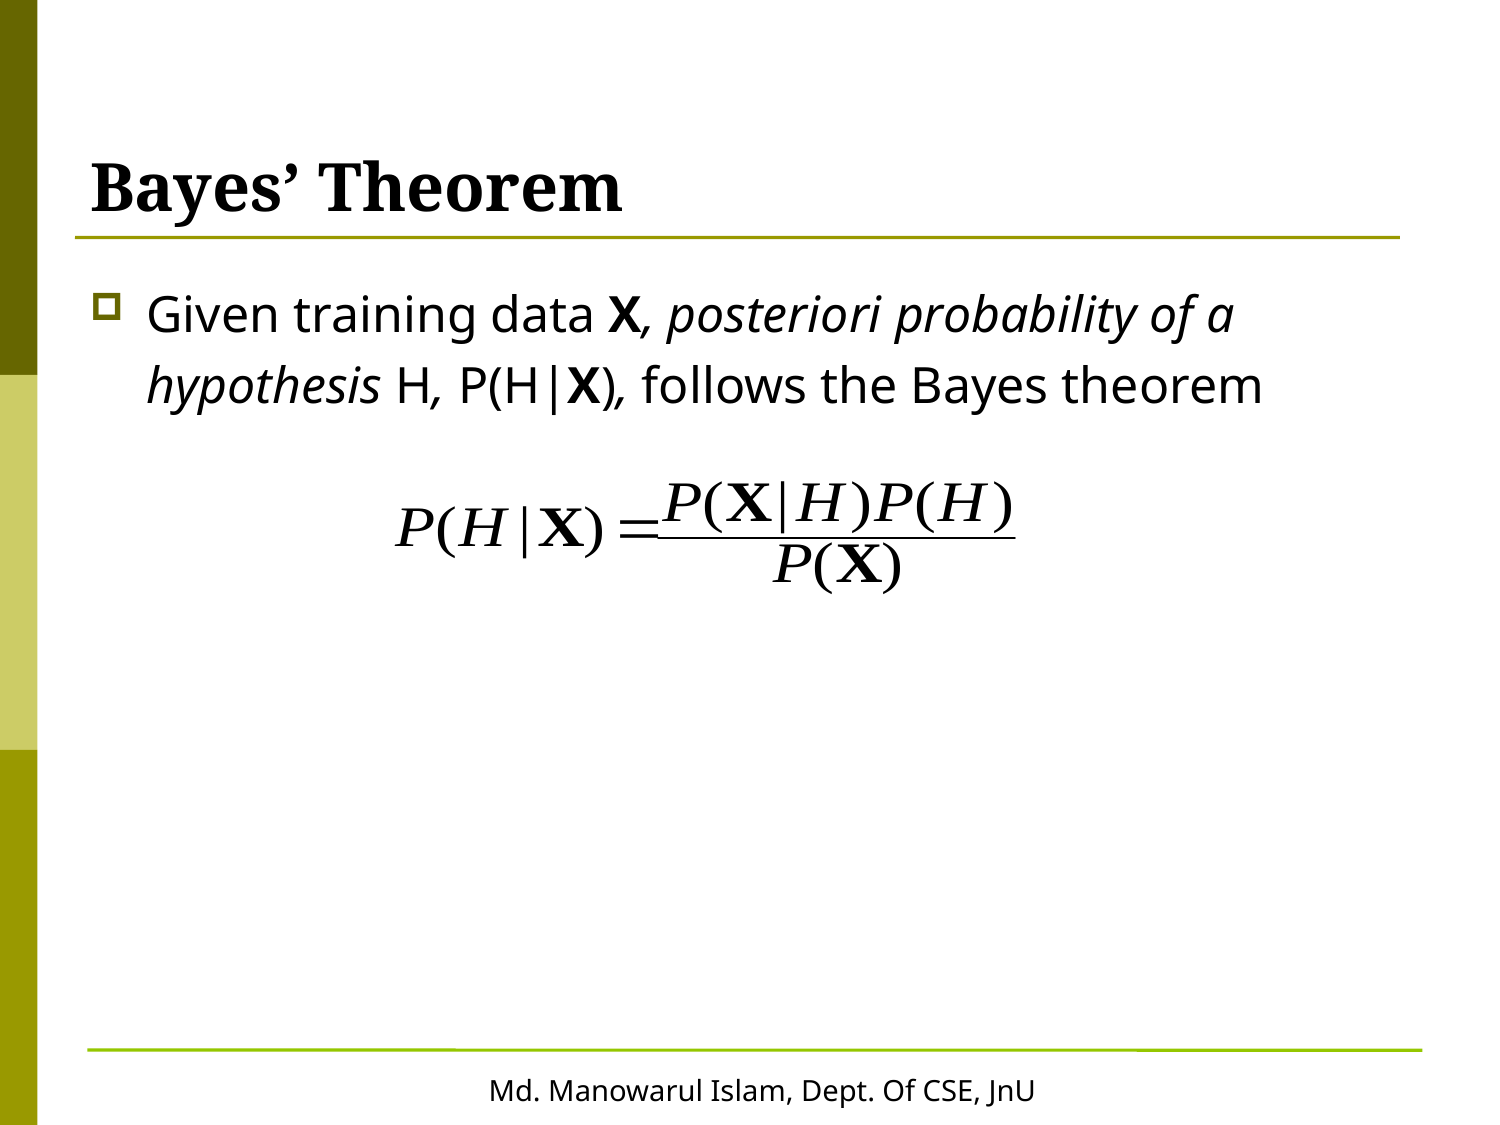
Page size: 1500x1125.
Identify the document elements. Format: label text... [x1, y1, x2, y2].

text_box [387, 474, 1025, 602]
list Given training data X, posteriori probability of a hypothesis H, P(H|X), follows the Bayes theorem [74, 262, 1426, 613]
title Bayes’ Theorem [74, 45, 1426, 233]
